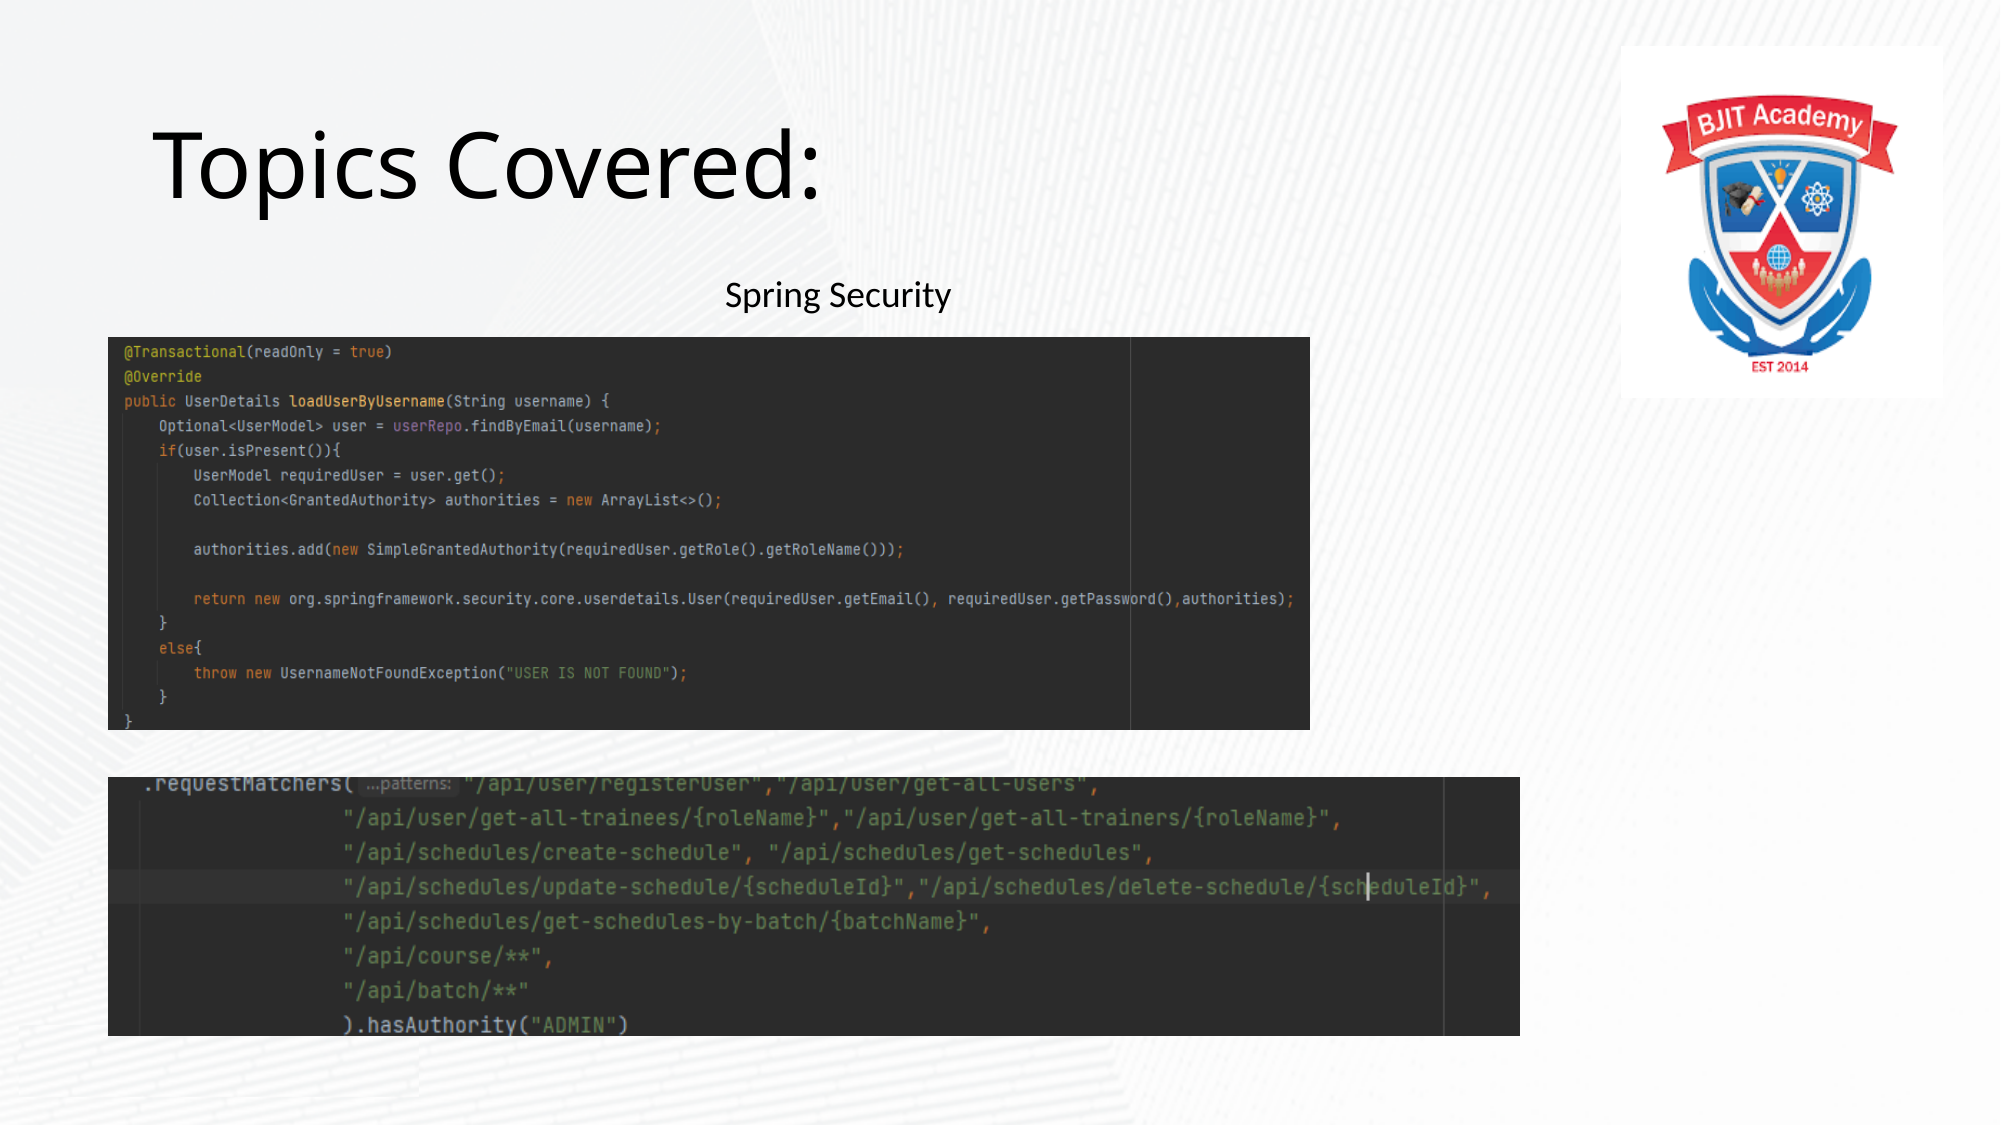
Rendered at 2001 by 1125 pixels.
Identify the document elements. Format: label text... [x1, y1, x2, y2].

picture [0, 0, 2001, 1125]
title Topics Covered: [137, 59, 1621, 278]
text_box Spring Security [710, 262, 976, 323]
